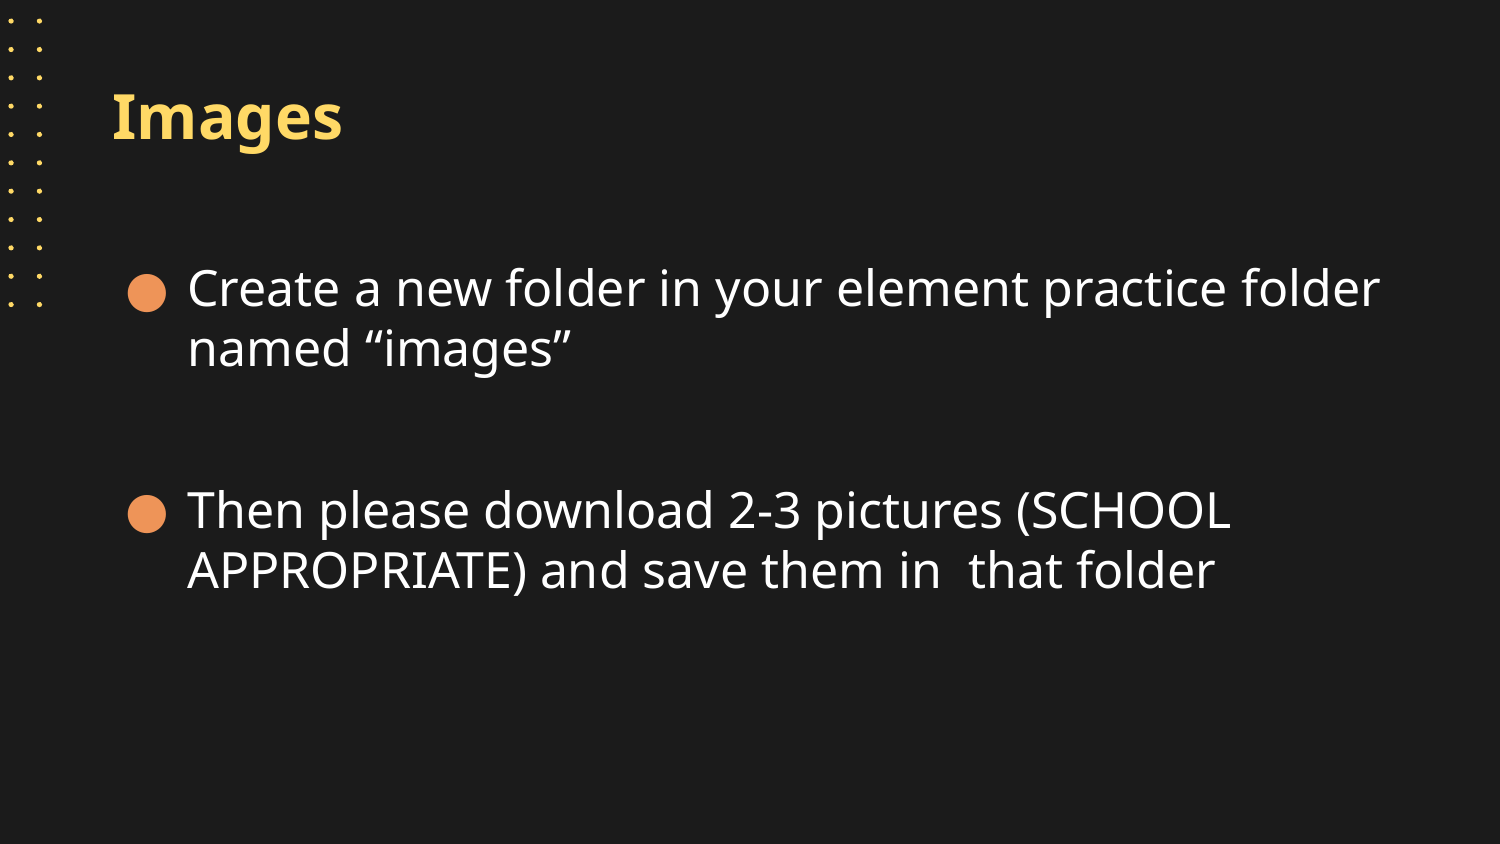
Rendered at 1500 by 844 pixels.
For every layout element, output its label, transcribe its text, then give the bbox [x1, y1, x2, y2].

title Images [97, 61, 885, 156]
list Create a new folder in your element practice folder named “images” Then please download 2-3 pictures (SCHOOL APPROPRIATE) and save them in that folder [97, 241, 1439, 800]
